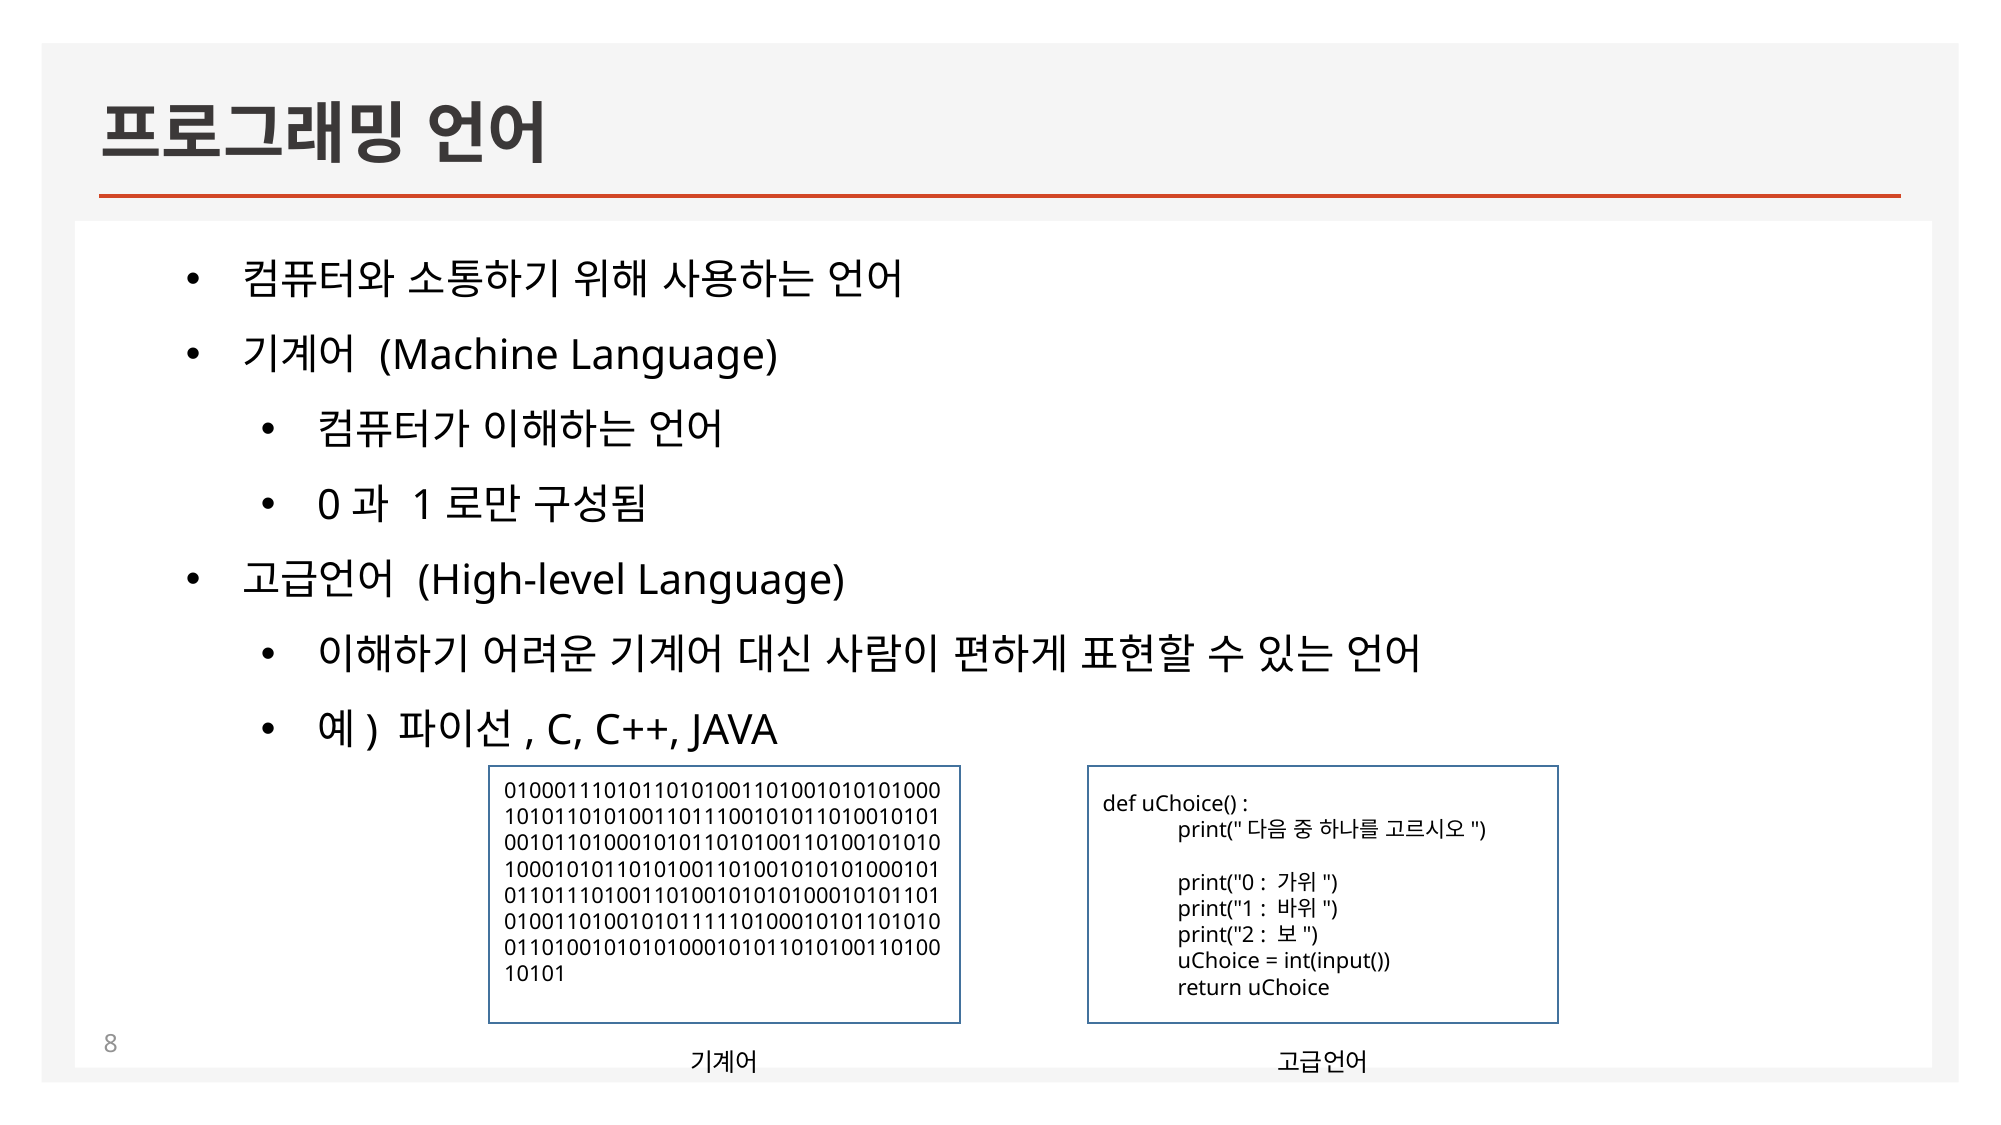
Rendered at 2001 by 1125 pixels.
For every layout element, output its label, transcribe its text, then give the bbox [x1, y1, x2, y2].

slide_number 8 [88, 1015, 489, 1075]
text_box 컴퓨터와 소통하기 위해 사용하는 언어 기계어 (Machine Language) 컴퓨터가 이해하는 언어 0과 1로만 구성됨 고급언어 (High-level Language) 이해하기 어려운 기계어 대신 사람이 편하게 표현할 수 있는 언어 예) 파이선, C, C++, JAVA [171, 220, 1439, 761]
title 프로그래밍 언어 [85, 73, 1465, 179]
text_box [489, 766, 1559, 1085]
